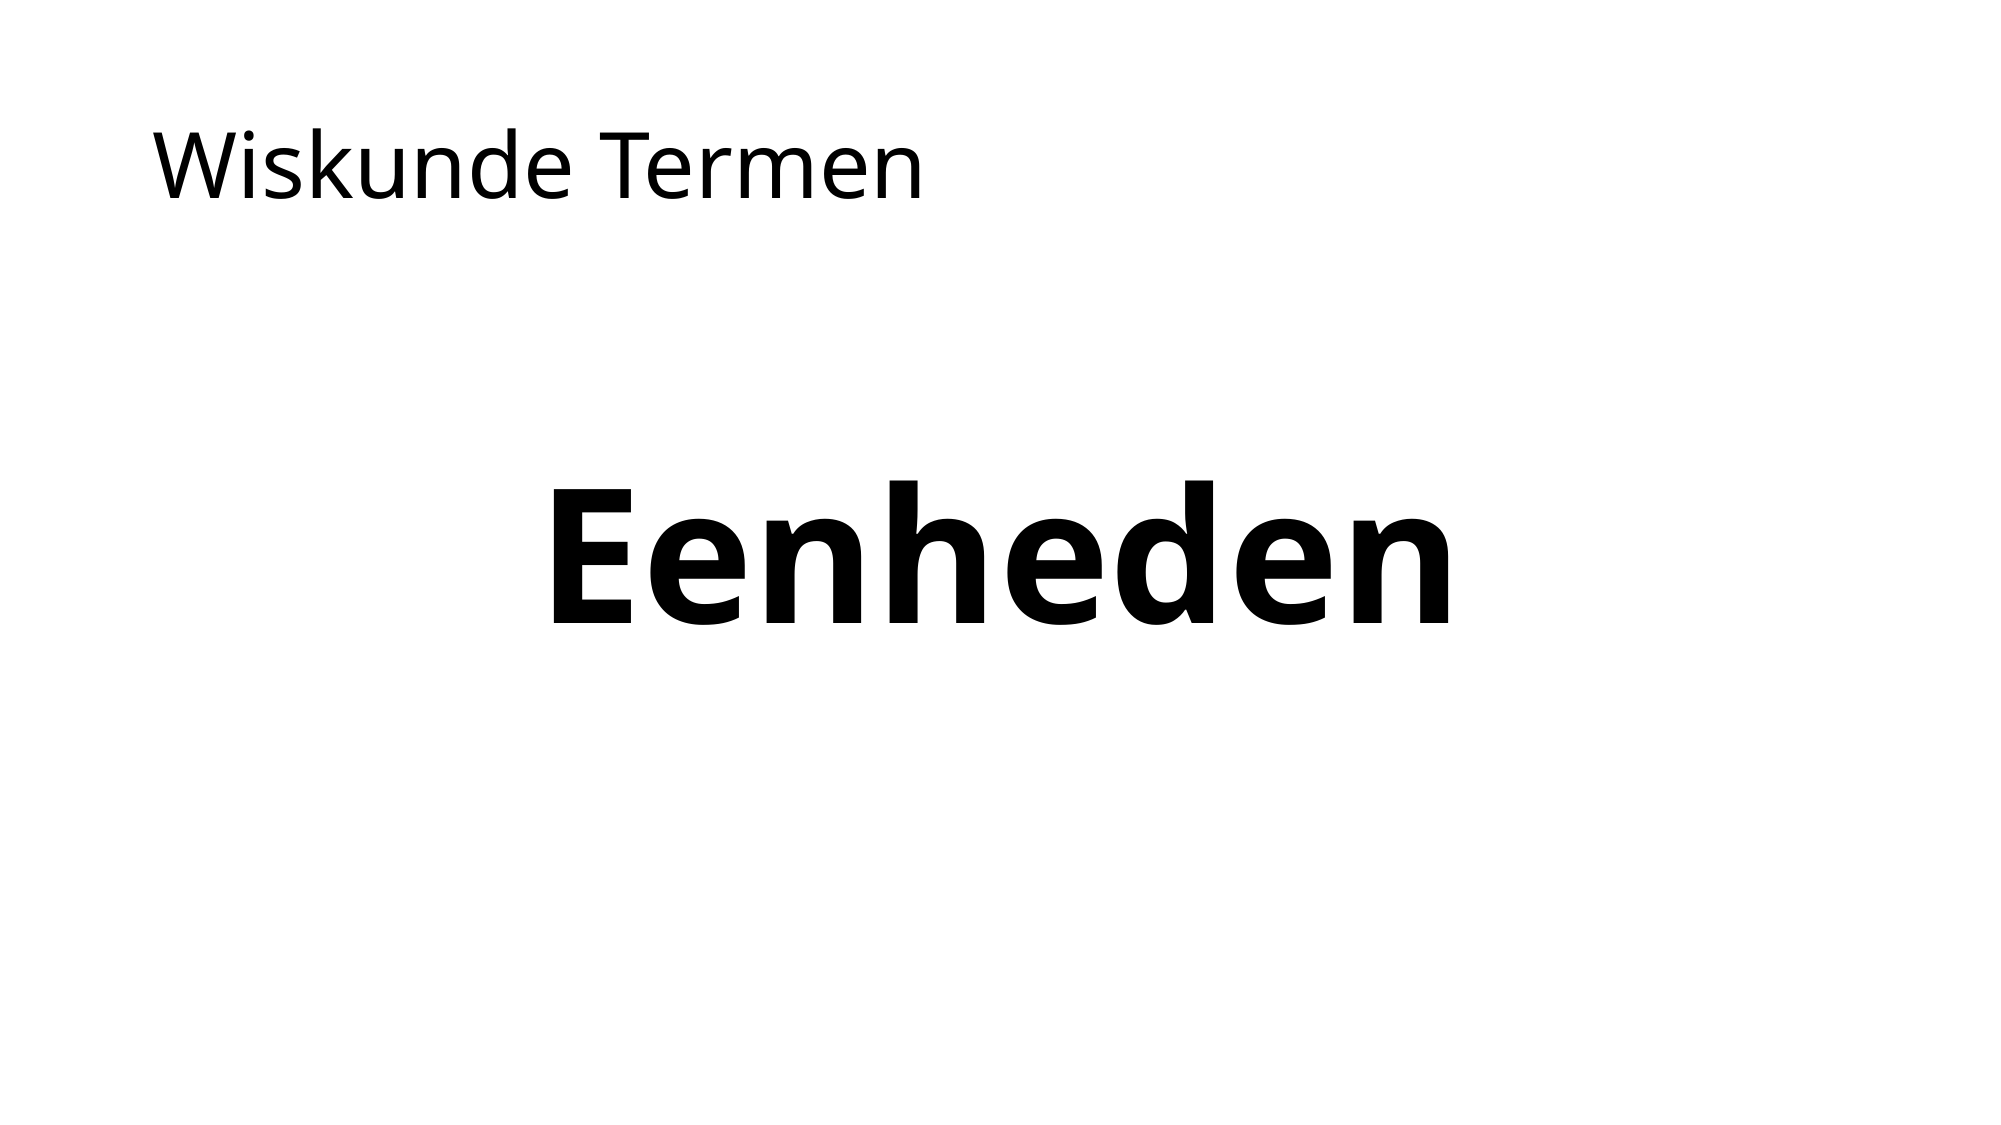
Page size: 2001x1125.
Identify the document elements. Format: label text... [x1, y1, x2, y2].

title Wiskunde Termen [137, 59, 1863, 278]
text_box Eenheden [167, 345, 1833, 780]
